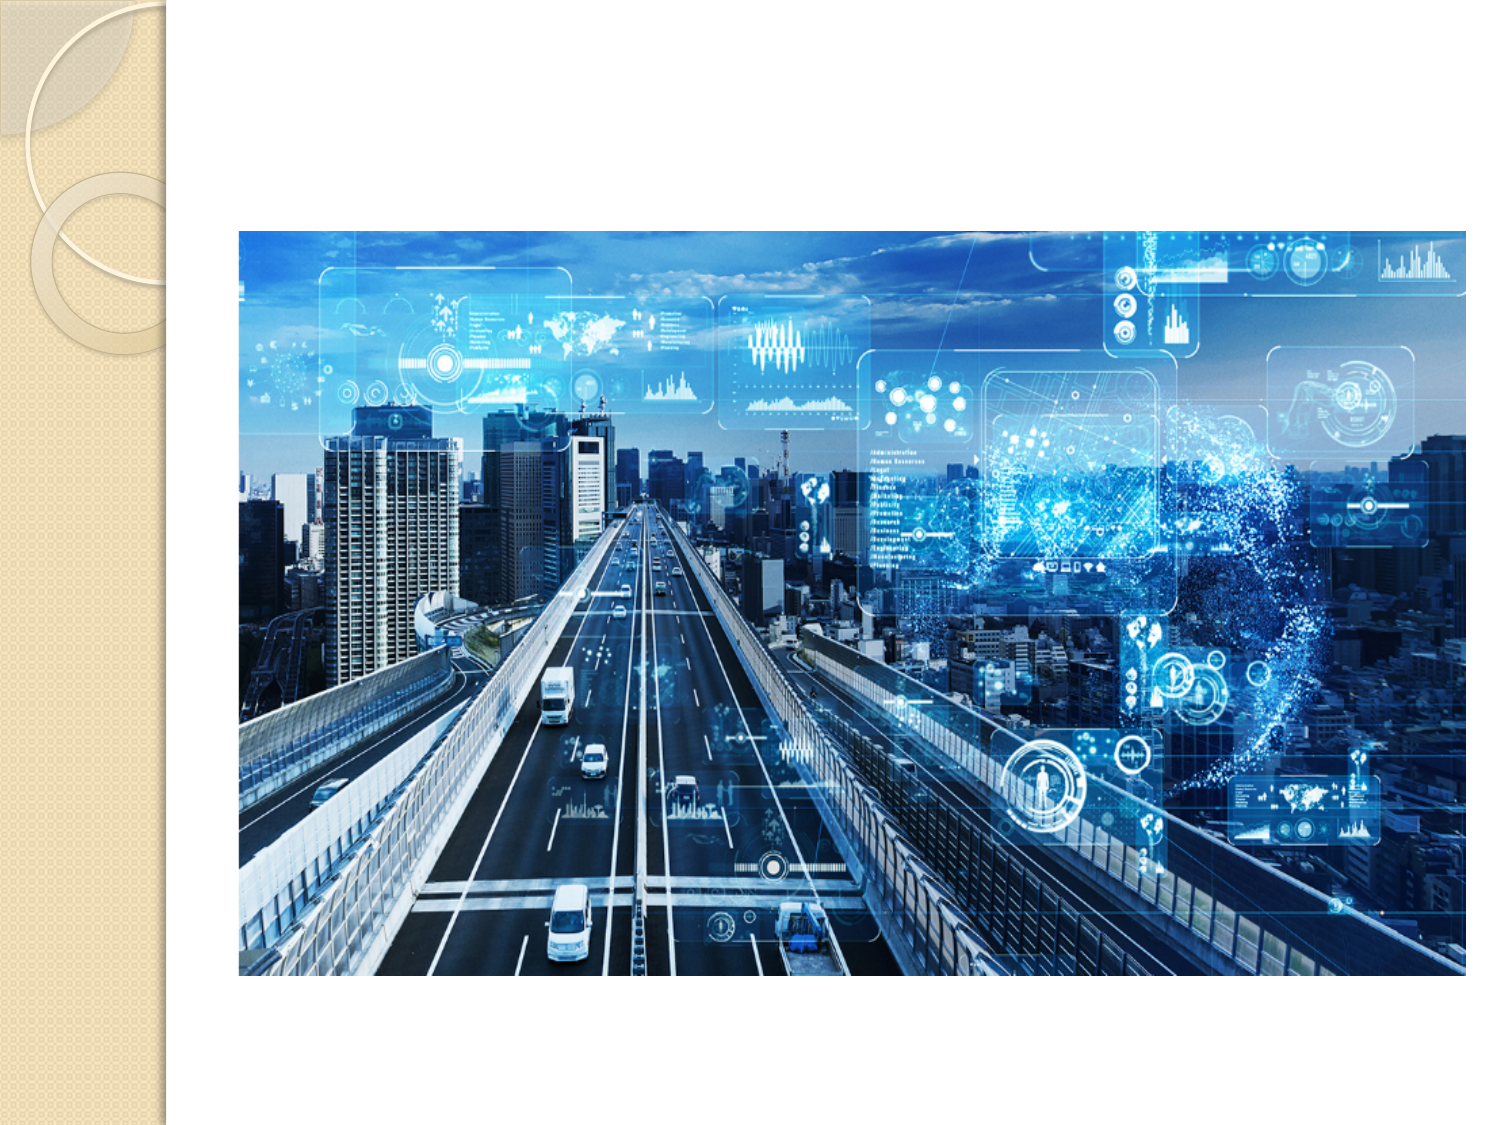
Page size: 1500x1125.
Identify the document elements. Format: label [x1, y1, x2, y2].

list [235, 231, 1466, 976]
